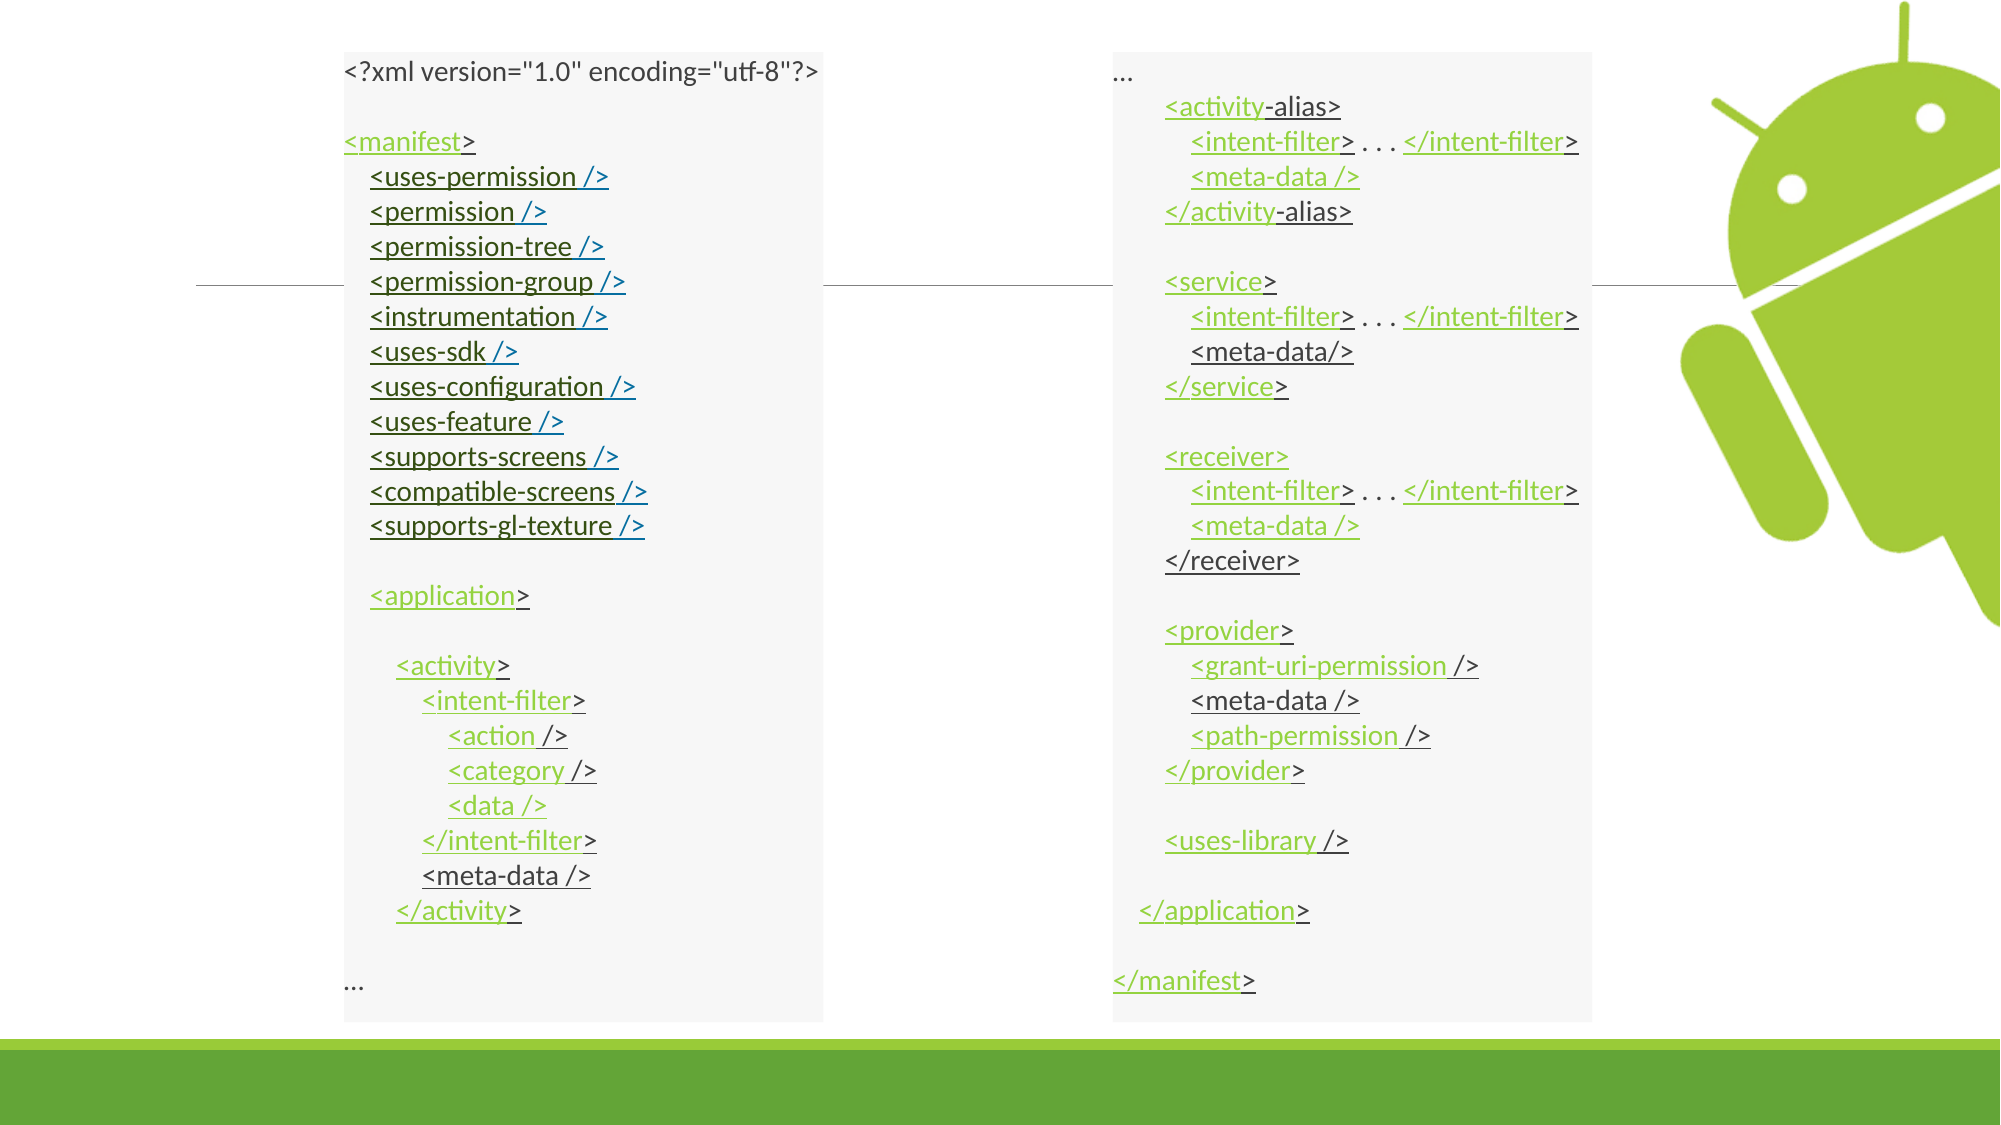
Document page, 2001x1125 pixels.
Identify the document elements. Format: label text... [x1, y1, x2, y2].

list <?xml version="1.0" encoding="utf-8"?> <manifest> <uses-permission /> <permission /> <permission-tree /> <permission-group /> <instrumentation /> <uses-sdk /> <uses-configuration /> <uses-feature /> <supports-screens /> <compatible-screens /> <supports-gl-texture /> <application> <activity> <intent-filter> <action /> <category /> <data /> </intent-filter> <meta-data /> </activity> … [344, 52, 824, 1023]
picture [1668, 0, 2000, 638]
text_box … <activity-alias> <intent-filter> . . . </intent-filter> <meta-data /> </activity-alias> <service> <intent-filter> . . . </intent-filter> <meta-data/> </service> <receiver> <intent-filter> . . . </intent-filter> <meta-data /> </receiver> <provider> <grant-uri-permission /> <meta-data /> <path-permission /> </provider> <uses-library /> </application> </manifest> [1112, 52, 1593, 1023]
